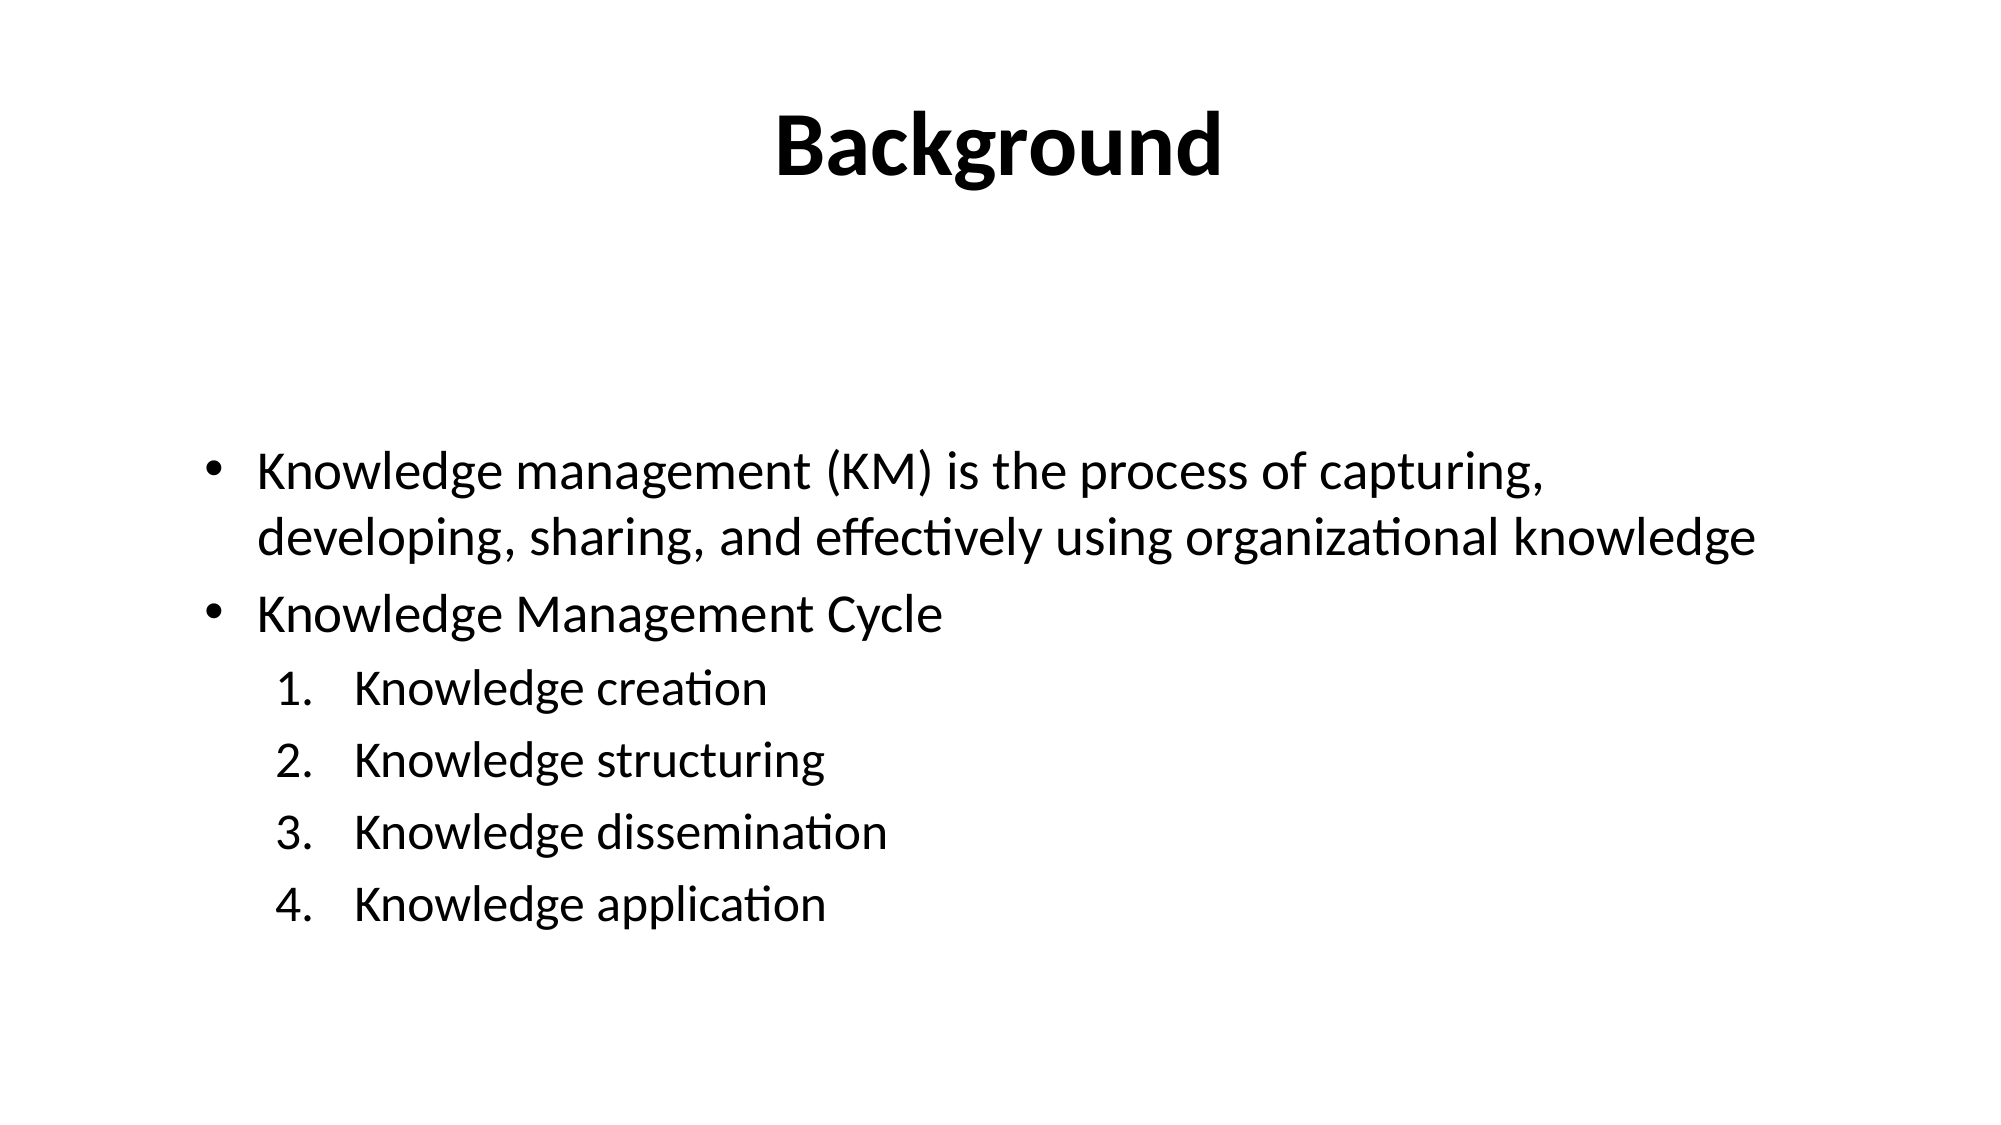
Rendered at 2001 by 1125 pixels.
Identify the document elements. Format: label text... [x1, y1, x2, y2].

list Knowledge management (KM) is the process of capturing, developing, sharing, and effectively using organizational knowledge Knowledge Management Cycle Knowledge creation Knowledge structuring Knowledge dissemination Knowledge application [189, 427, 1792, 988]
title Background [99, 45, 1900, 233]
